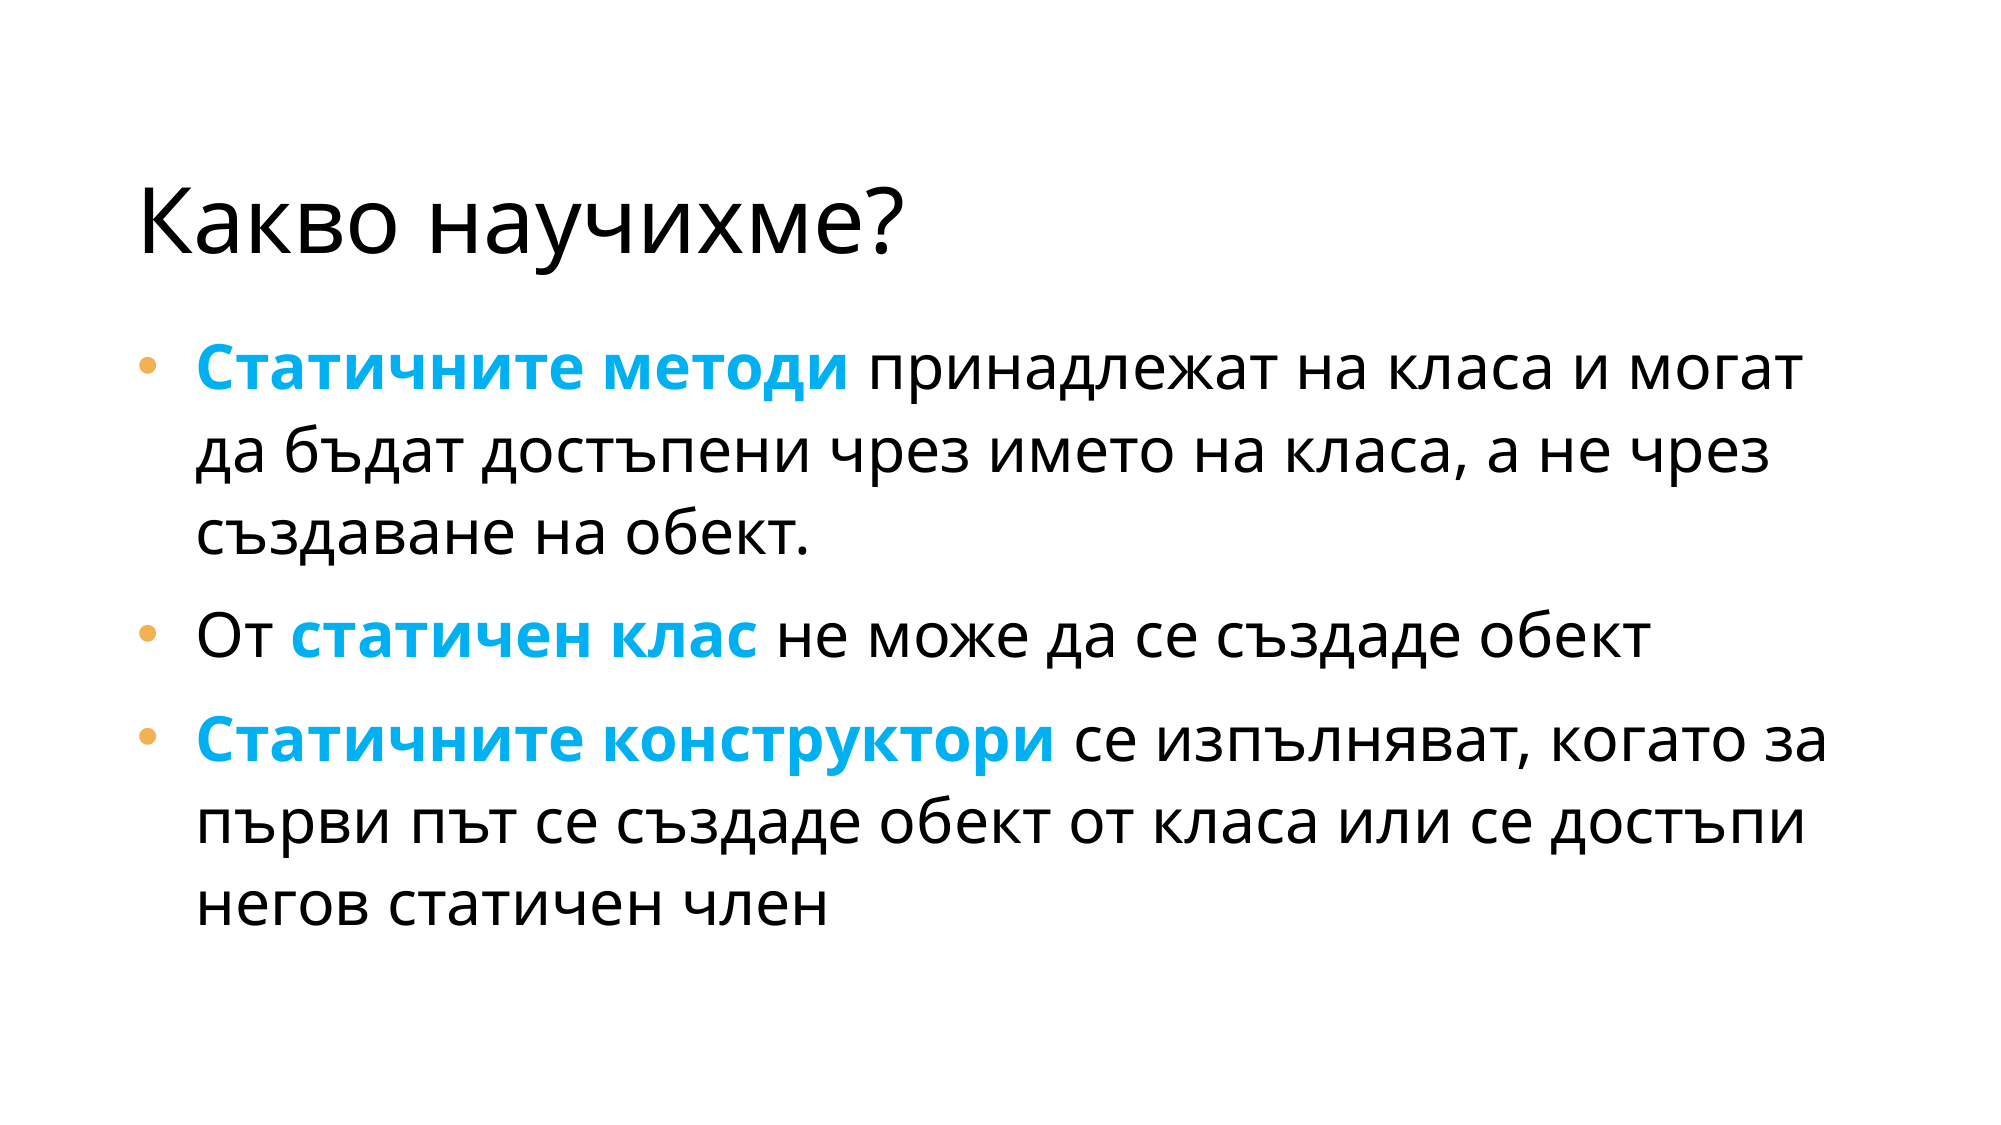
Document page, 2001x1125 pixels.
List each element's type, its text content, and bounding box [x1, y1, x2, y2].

list Статичните методи принадлежат на класа и могат да бъдат достъпени чрез името на класа, а не чрез създаване на обект. От статичен клас не може да се създаде обект Статичните конструктори се изпълняват, когато за първи път се създаде обект от класа или се достъпи негов статичен член [121, 312, 1858, 1031]
title Какво научихме? [121, 132, 1878, 315]
